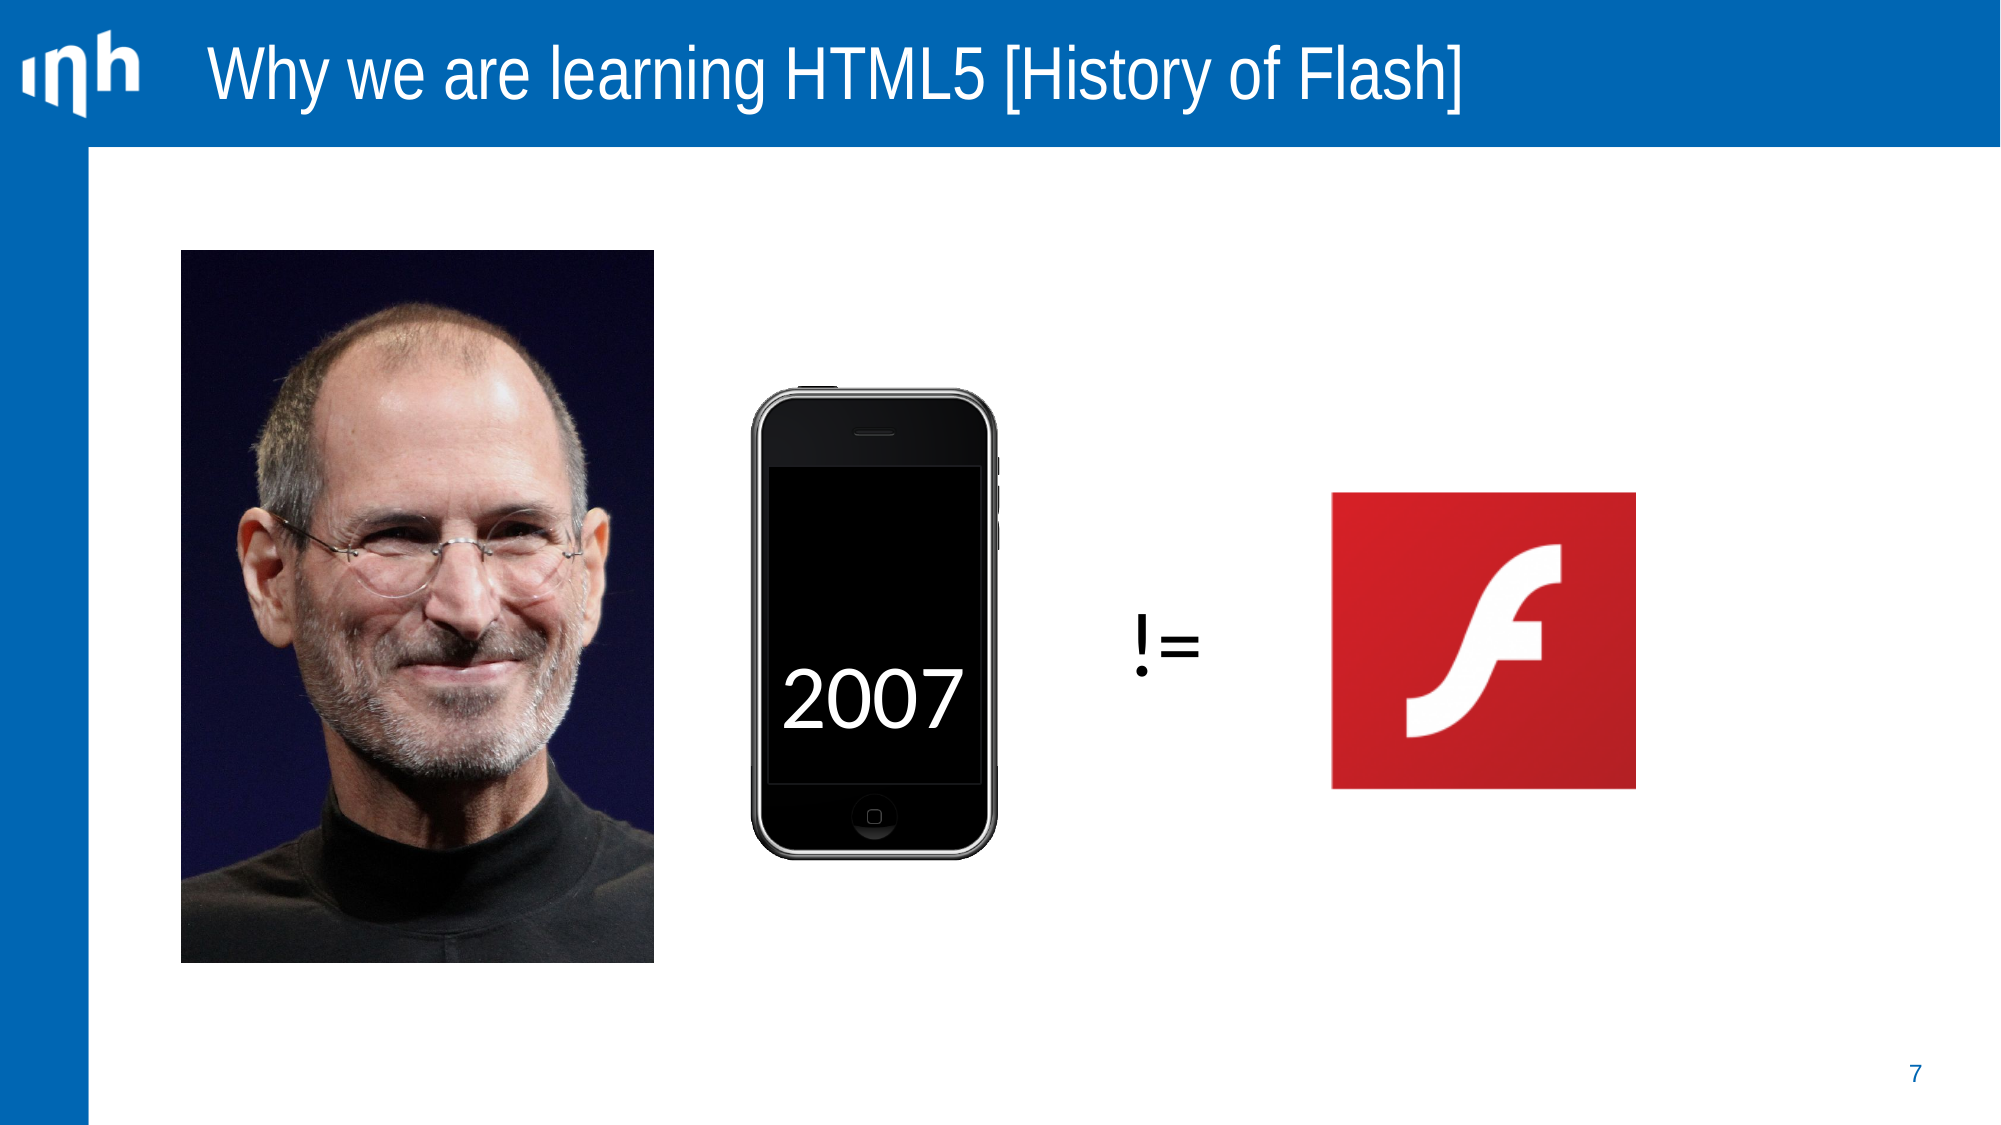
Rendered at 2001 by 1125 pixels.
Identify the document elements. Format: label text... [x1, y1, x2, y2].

text_box 7 [1782, 1042, 1938, 1103]
text_box != [1055, 577, 1275, 703]
text_box Why we are learning HTML5 [History of Flash] [192, 16, 1692, 124]
picture [0, 0, 2001, 1125]
